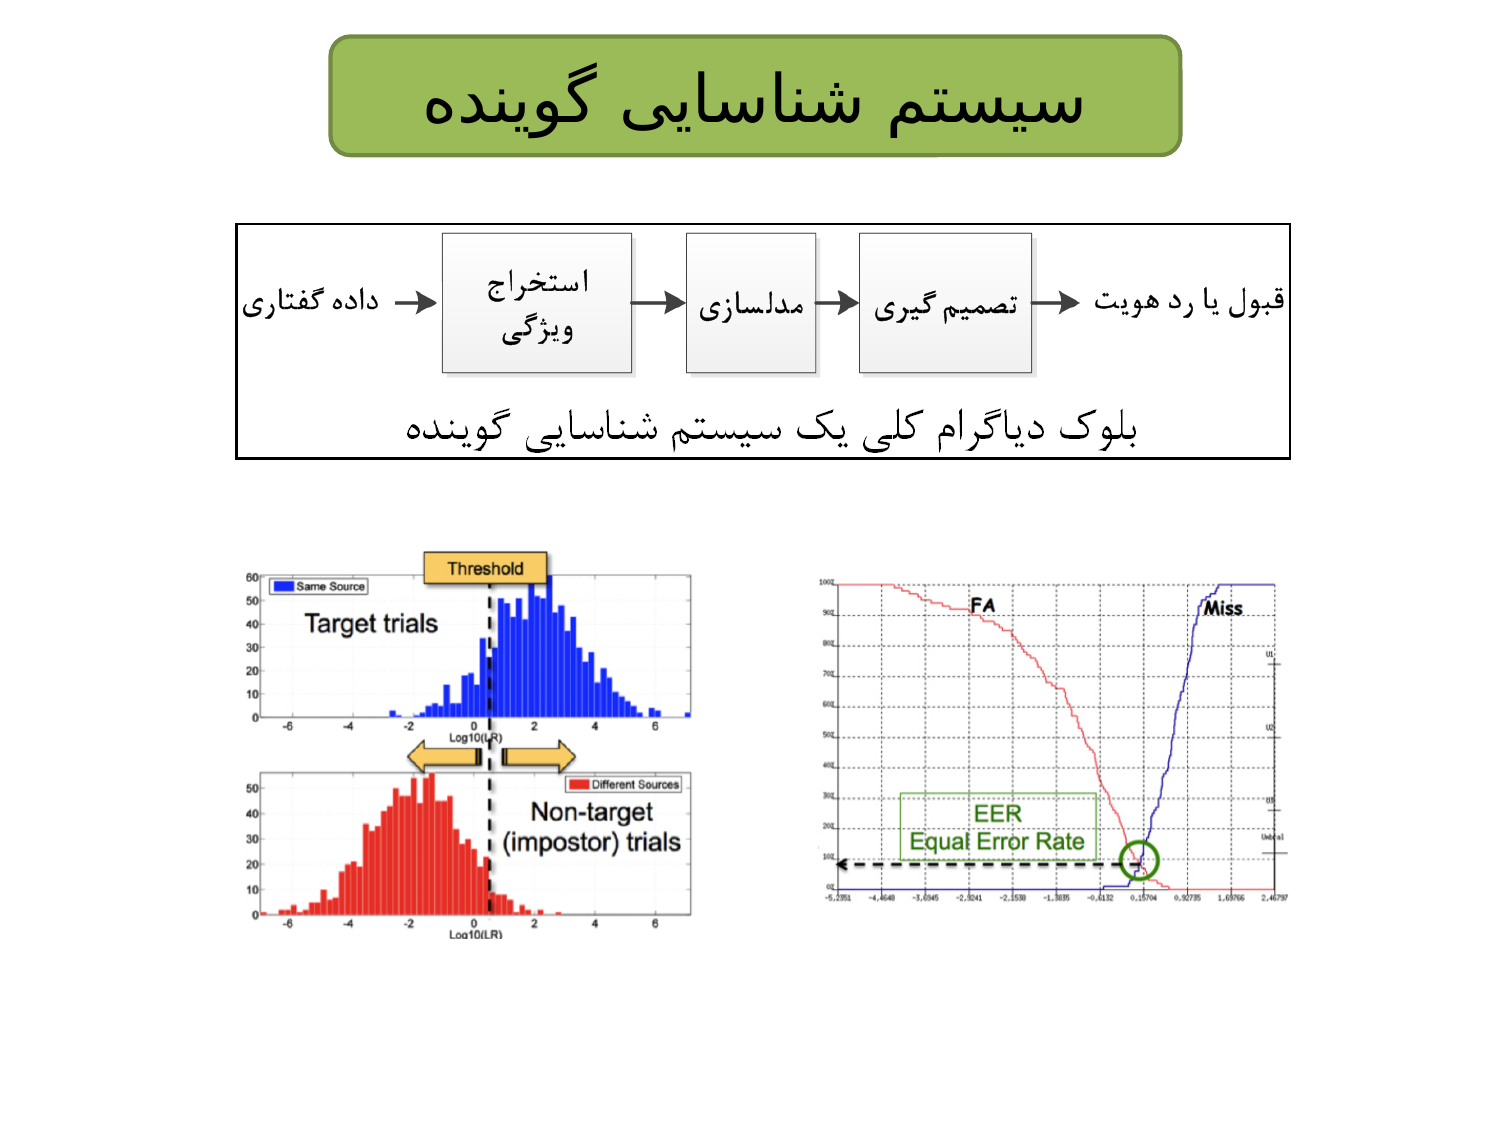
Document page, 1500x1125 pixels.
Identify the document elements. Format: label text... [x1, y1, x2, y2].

picture [237, 543, 694, 939]
text_box سیستم شناسایی گوینده [328, 34, 1183, 158]
picture [237, 224, 1290, 458]
picture [816, 574, 1290, 908]
